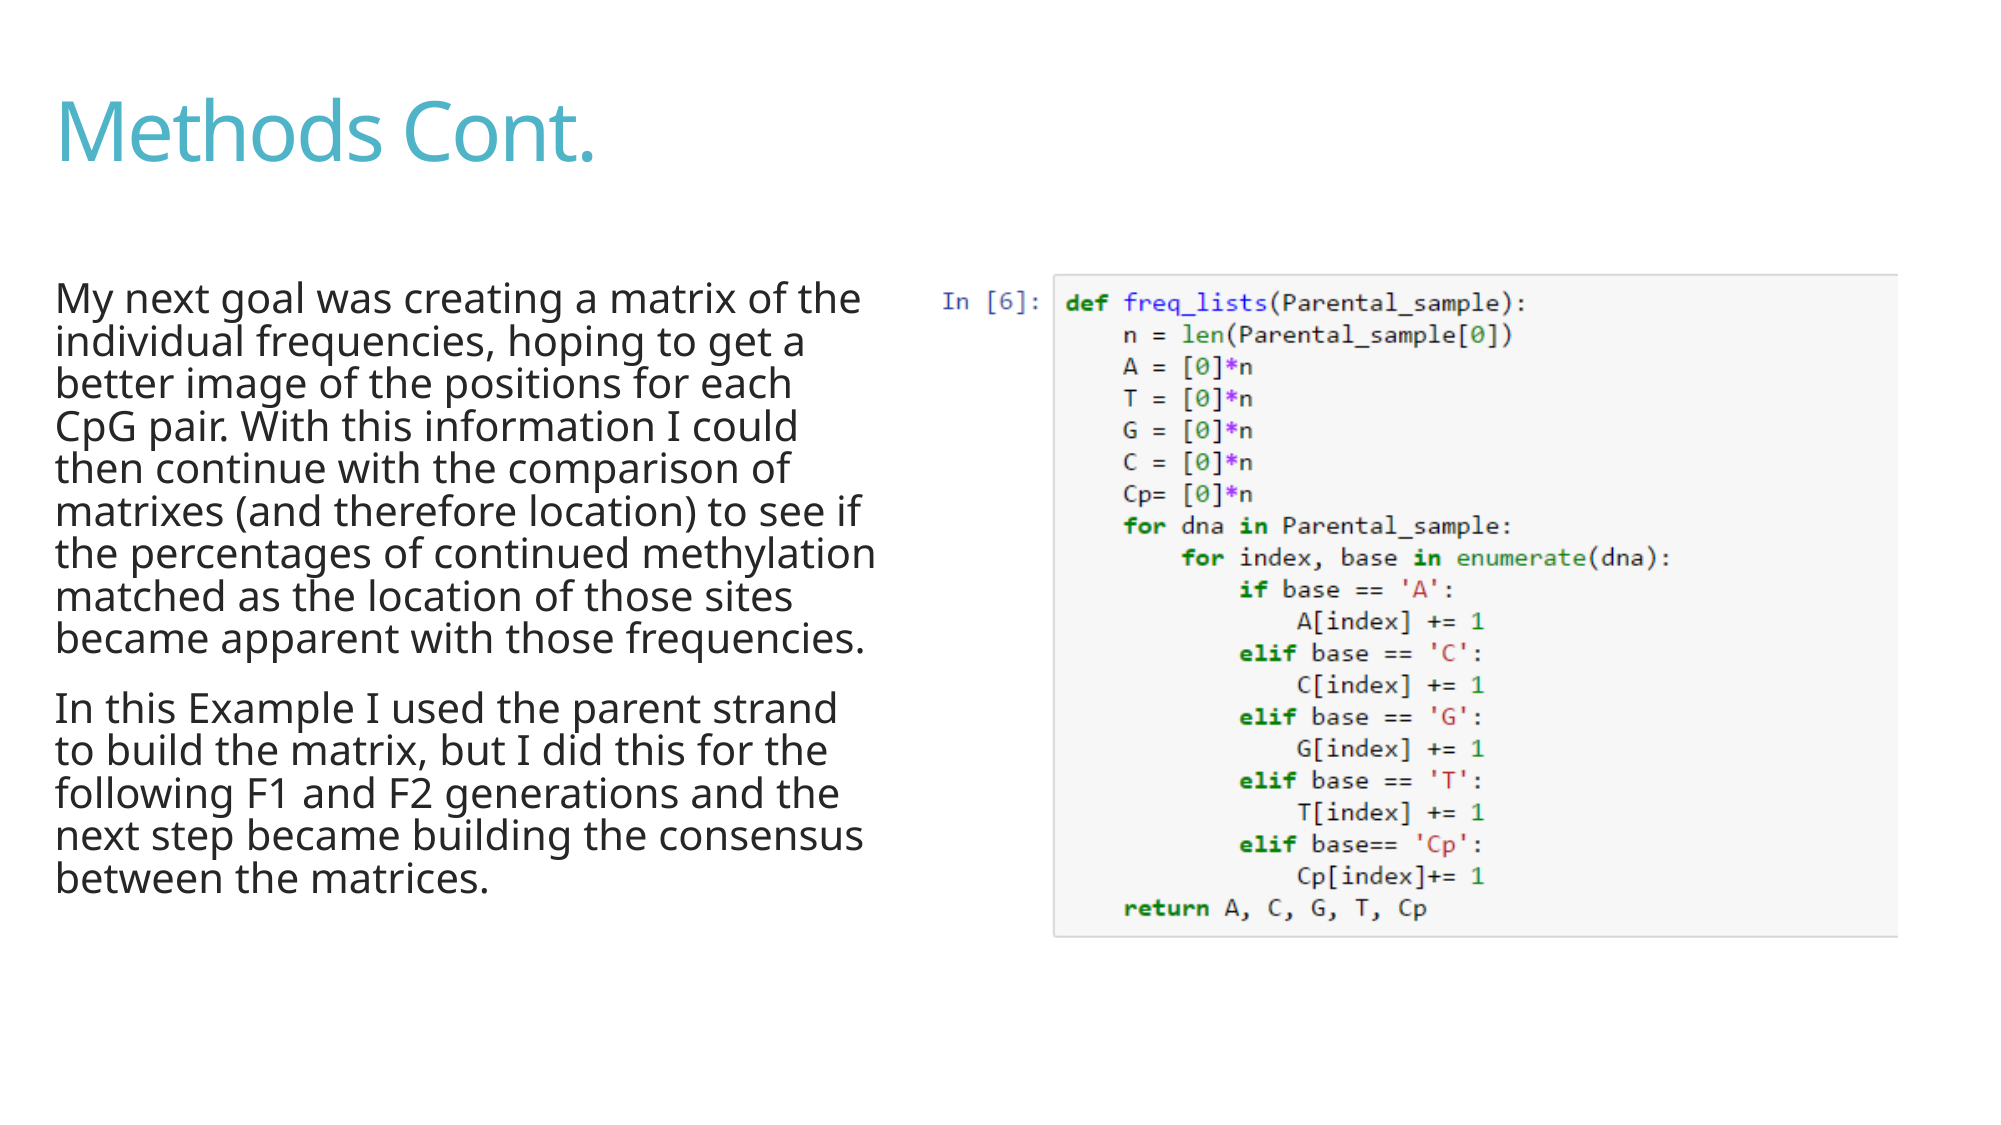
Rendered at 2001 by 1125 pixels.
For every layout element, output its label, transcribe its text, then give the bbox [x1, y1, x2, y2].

title Methods Cont. [39, 0, 1807, 272]
picture [943, 271, 1899, 943]
list My next goal was creating a matrix of the individual frequencies, hoping to get a better image of the positions for each CpG pair. With this information I could then continue with the comparison of matrixes (and therefore location) to see if the percentages of continued methylation matched as the location of those sites became apparent with those frequencies. In this Example I used the parent strand to build the matrix, but I did this for the following F1 and F2 generations and the next step became building the consensus between the matrices. [39, 272, 894, 931]
